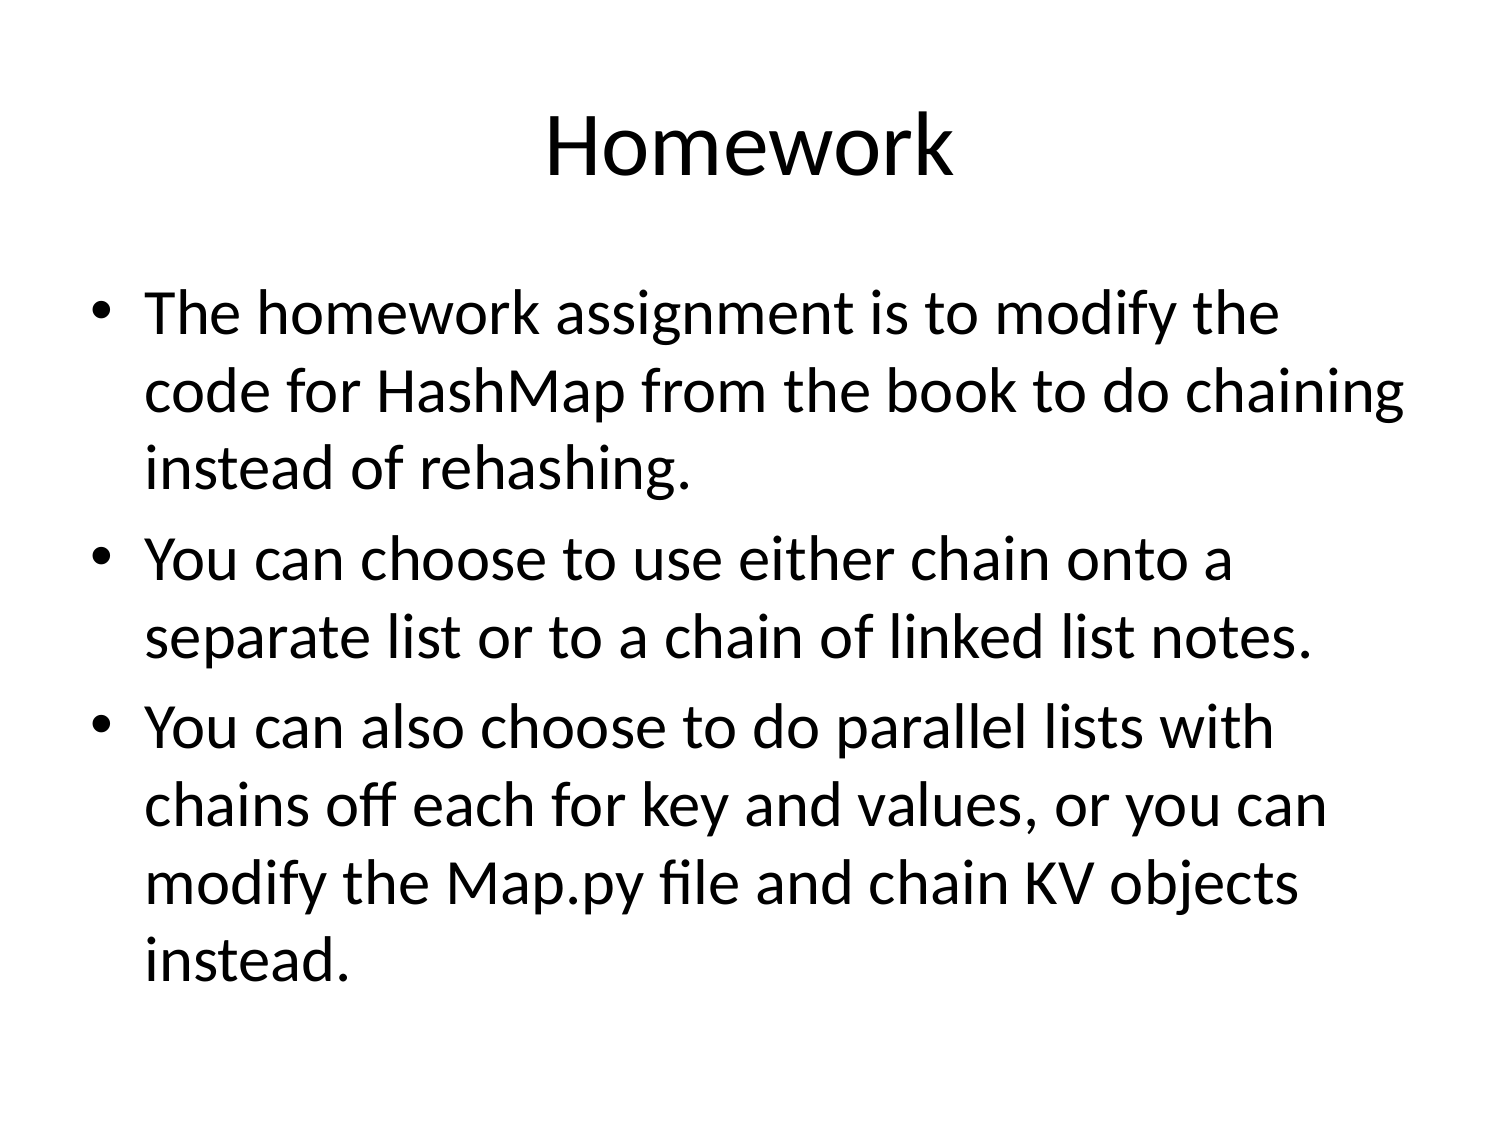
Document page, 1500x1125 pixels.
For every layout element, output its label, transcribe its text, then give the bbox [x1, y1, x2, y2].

list The homework assignment is to modify the code for HashMap from the book to do chaining instead of rehashing. You can choose to use either chain onto a separate list or to a chain of linked list notes. You can also choose to do parallel lists with chains off each for key and values, or you can modify the Map.py file and chain KV objects instead. [75, 262, 1425, 1005]
title Homework [75, 45, 1425, 233]
